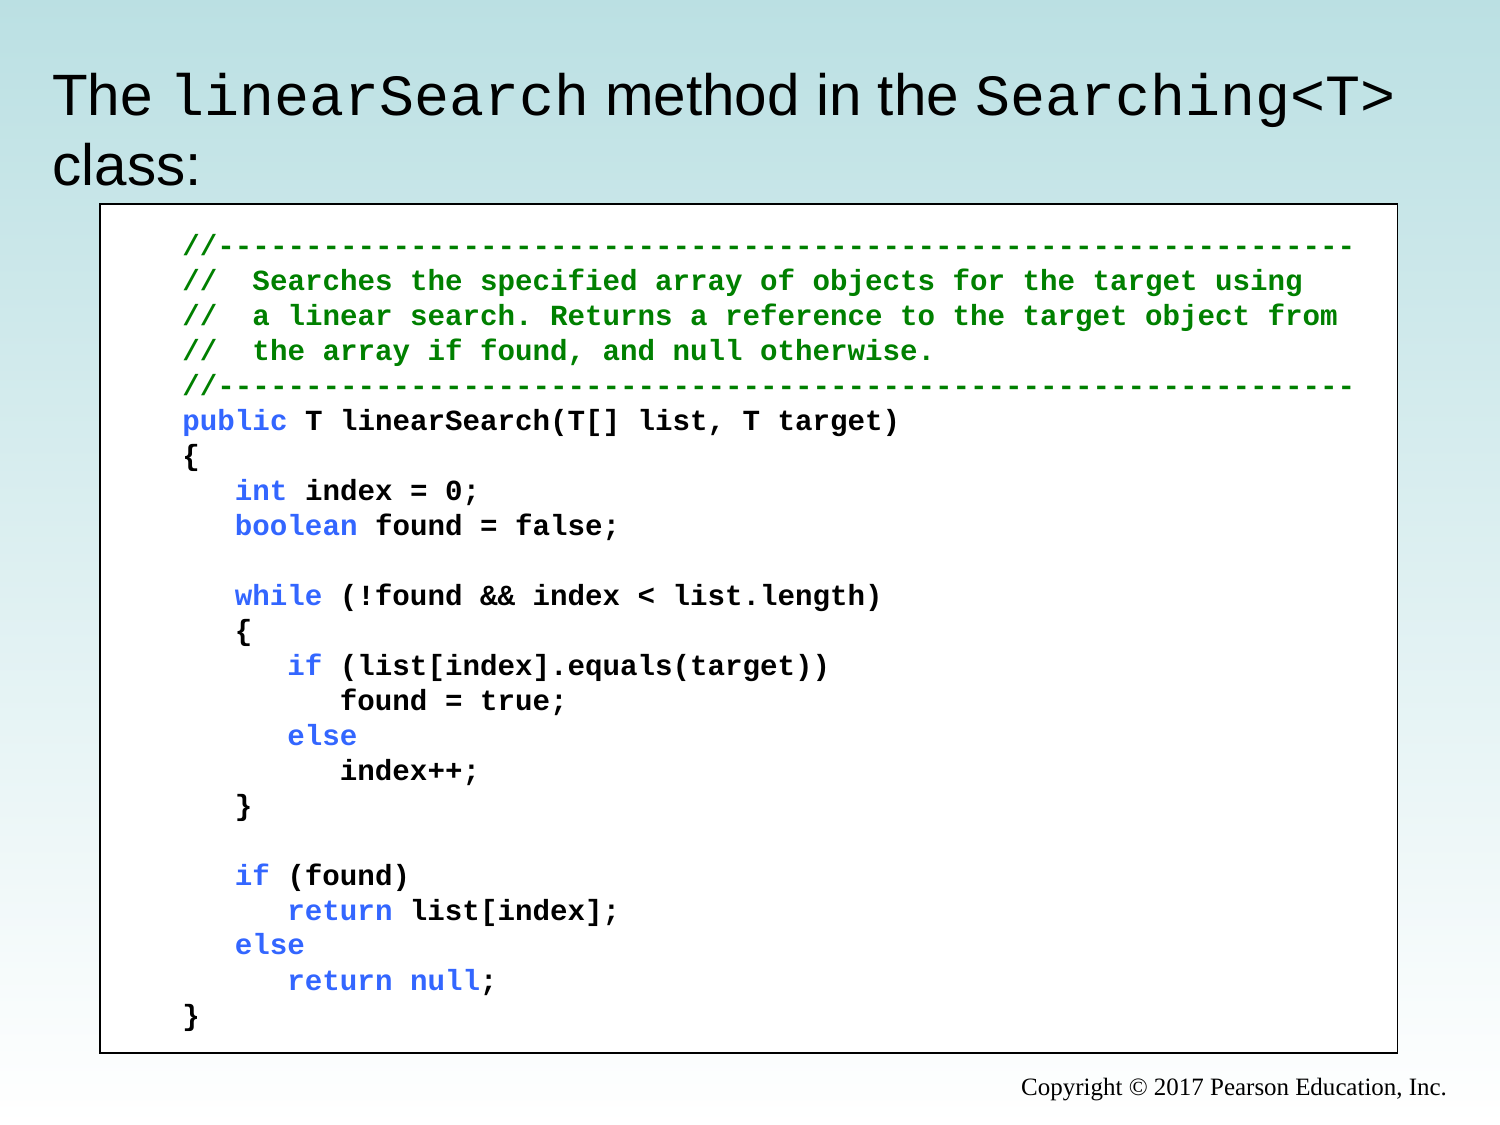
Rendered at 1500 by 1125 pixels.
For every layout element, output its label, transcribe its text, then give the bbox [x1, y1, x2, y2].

text_box //----------------------------------------------------------------- // Searches the specified array of objects for the target using // a linear search. Returns a reference to the target object from // the array if found, and null otherwise. //----------------------------------------------------------------- public T linearSearch(T[] list, T target) { int index = 0; boolean found = false; while (!found && index < list.length) { if (list[index].equals(target)) found = true; else index++; } if (found) return list[index]; else return null; } [99, 204, 1398, 1054]
title The linearSearch method in the Searching<T> class: [37, 50, 1475, 163]
footer Copyright © 2017 Pearson Education, Inc. [549, 1062, 1463, 1114]
